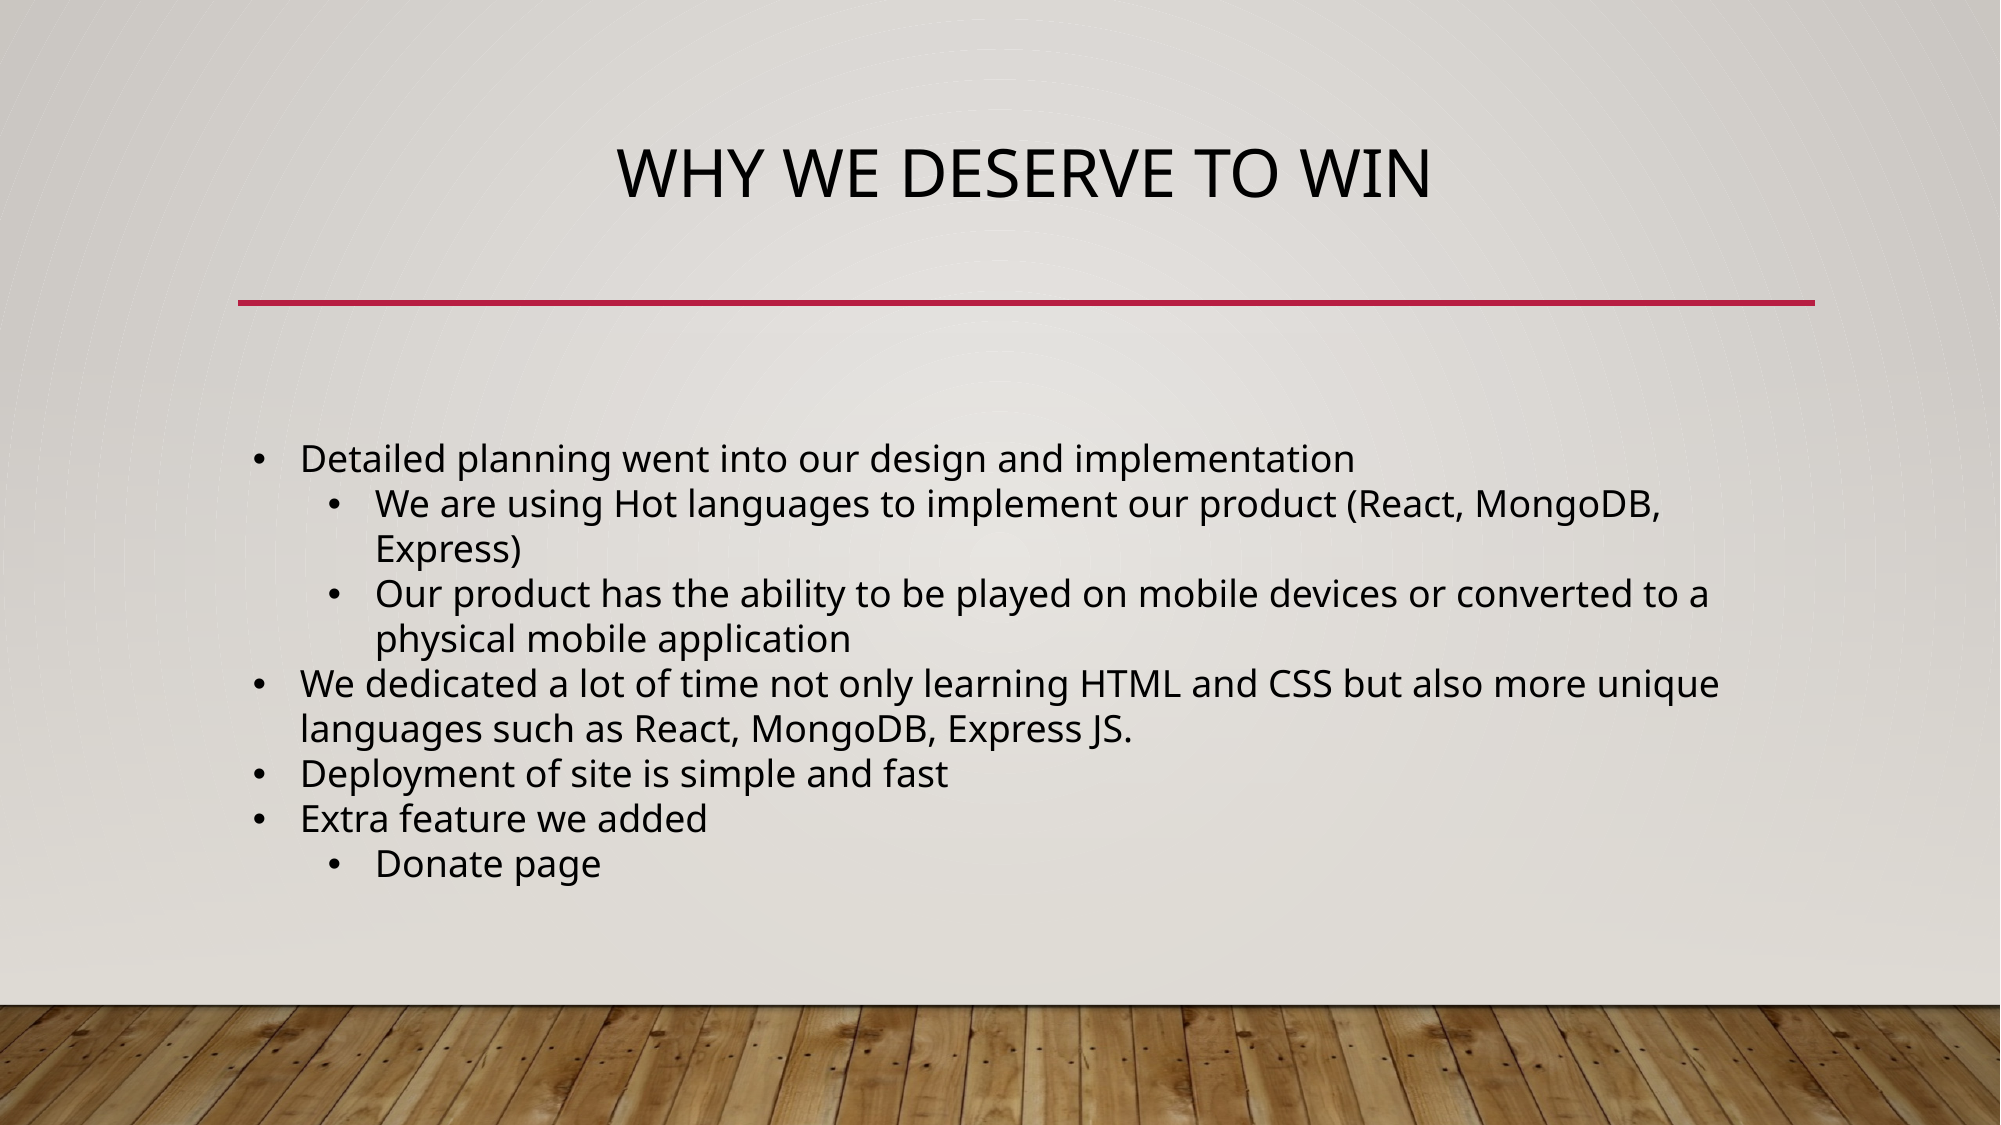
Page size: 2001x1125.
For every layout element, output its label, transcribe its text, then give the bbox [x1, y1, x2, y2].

text_box Detailed planning went into our design and implementation We are using Hot languages to implement our product (React, MongoDB, Express) Our product has the ability to be played on mobile devices or converted to a physical mobile application We dedicated a lot of time not only learning HTML and CSS but also more unique languages such as React, MongoDB, Express JS. Deployment of site is simple and fast Extra feature we added Donate page [238, 428, 1814, 938]
title Why We Deserve to win [238, 131, 1814, 305]
picture [0, 1005, 2000, 1125]
